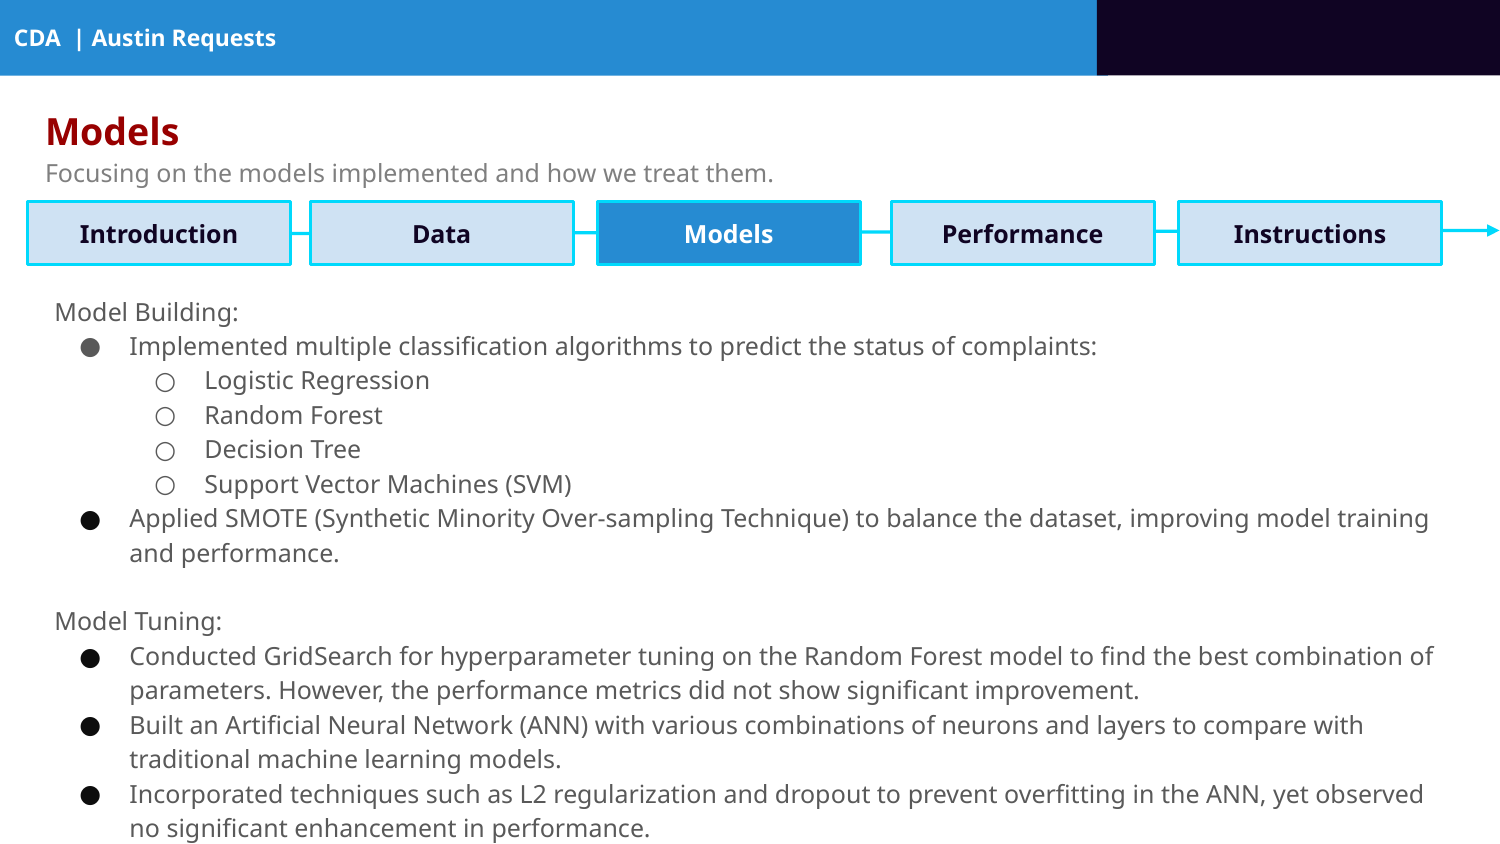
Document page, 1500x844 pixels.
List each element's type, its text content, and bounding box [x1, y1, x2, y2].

text_box Models Focusing on the models implemented and how we treat them. [39, 99, 1500, 189]
text_box Data [310, 201, 574, 228]
text_box [1096, 0, 1500, 76]
text_box Instructions [1178, 201, 1442, 228]
text_box Performance [891, 242, 1155, 265]
text_box CDA | Austin Requests [0, 0, 1096, 76]
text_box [102, 230, 1500, 235]
text_box Data [310, 242, 574, 265]
text_box Introduction [27, 201, 291, 265]
text_box Models [597, 242, 861, 265]
text_box Performance [891, 201, 1155, 228]
list Model Building: Implemented multiple classification algorithms to predict the status of complaints: Logistic Regression Random Forest Decision Tree Support Vector Machines (SVM) Applied SMOTE (Synthetic Minority Over-sampling Technique) to balance the dataset, improving model training and performance. Model Tuning: Conducted GridSearch for hyperparameter tuning on the Random Forest model to find the best combination of parameters. However, the performance metrics did not show significant improvement. Built an Artificial Neural Network (ANN) with various combinations of neurons and layers to compare with traditional machine learning models. Incorporated techniques such as L2 regularization and dropout to prevent overfitting in the ANN, yet observed no significant enhancement in performance. [39, 276, 1457, 829]
text_box Instructions [1178, 242, 1442, 265]
text_box Models [597, 201, 861, 228]
